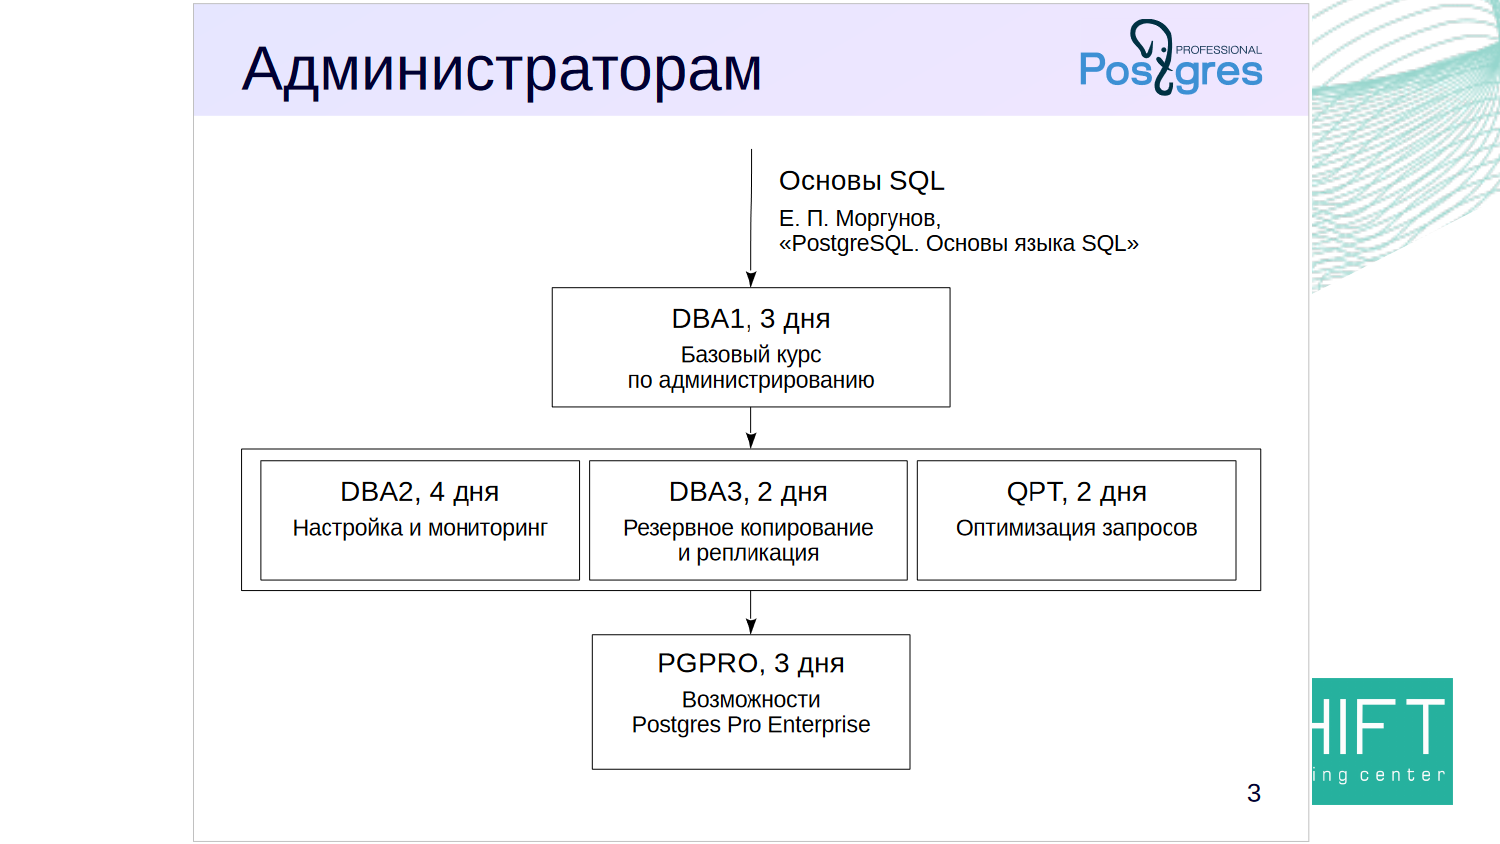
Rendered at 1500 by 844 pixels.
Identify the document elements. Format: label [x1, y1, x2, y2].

picture [187, 0, 1453, 844]
